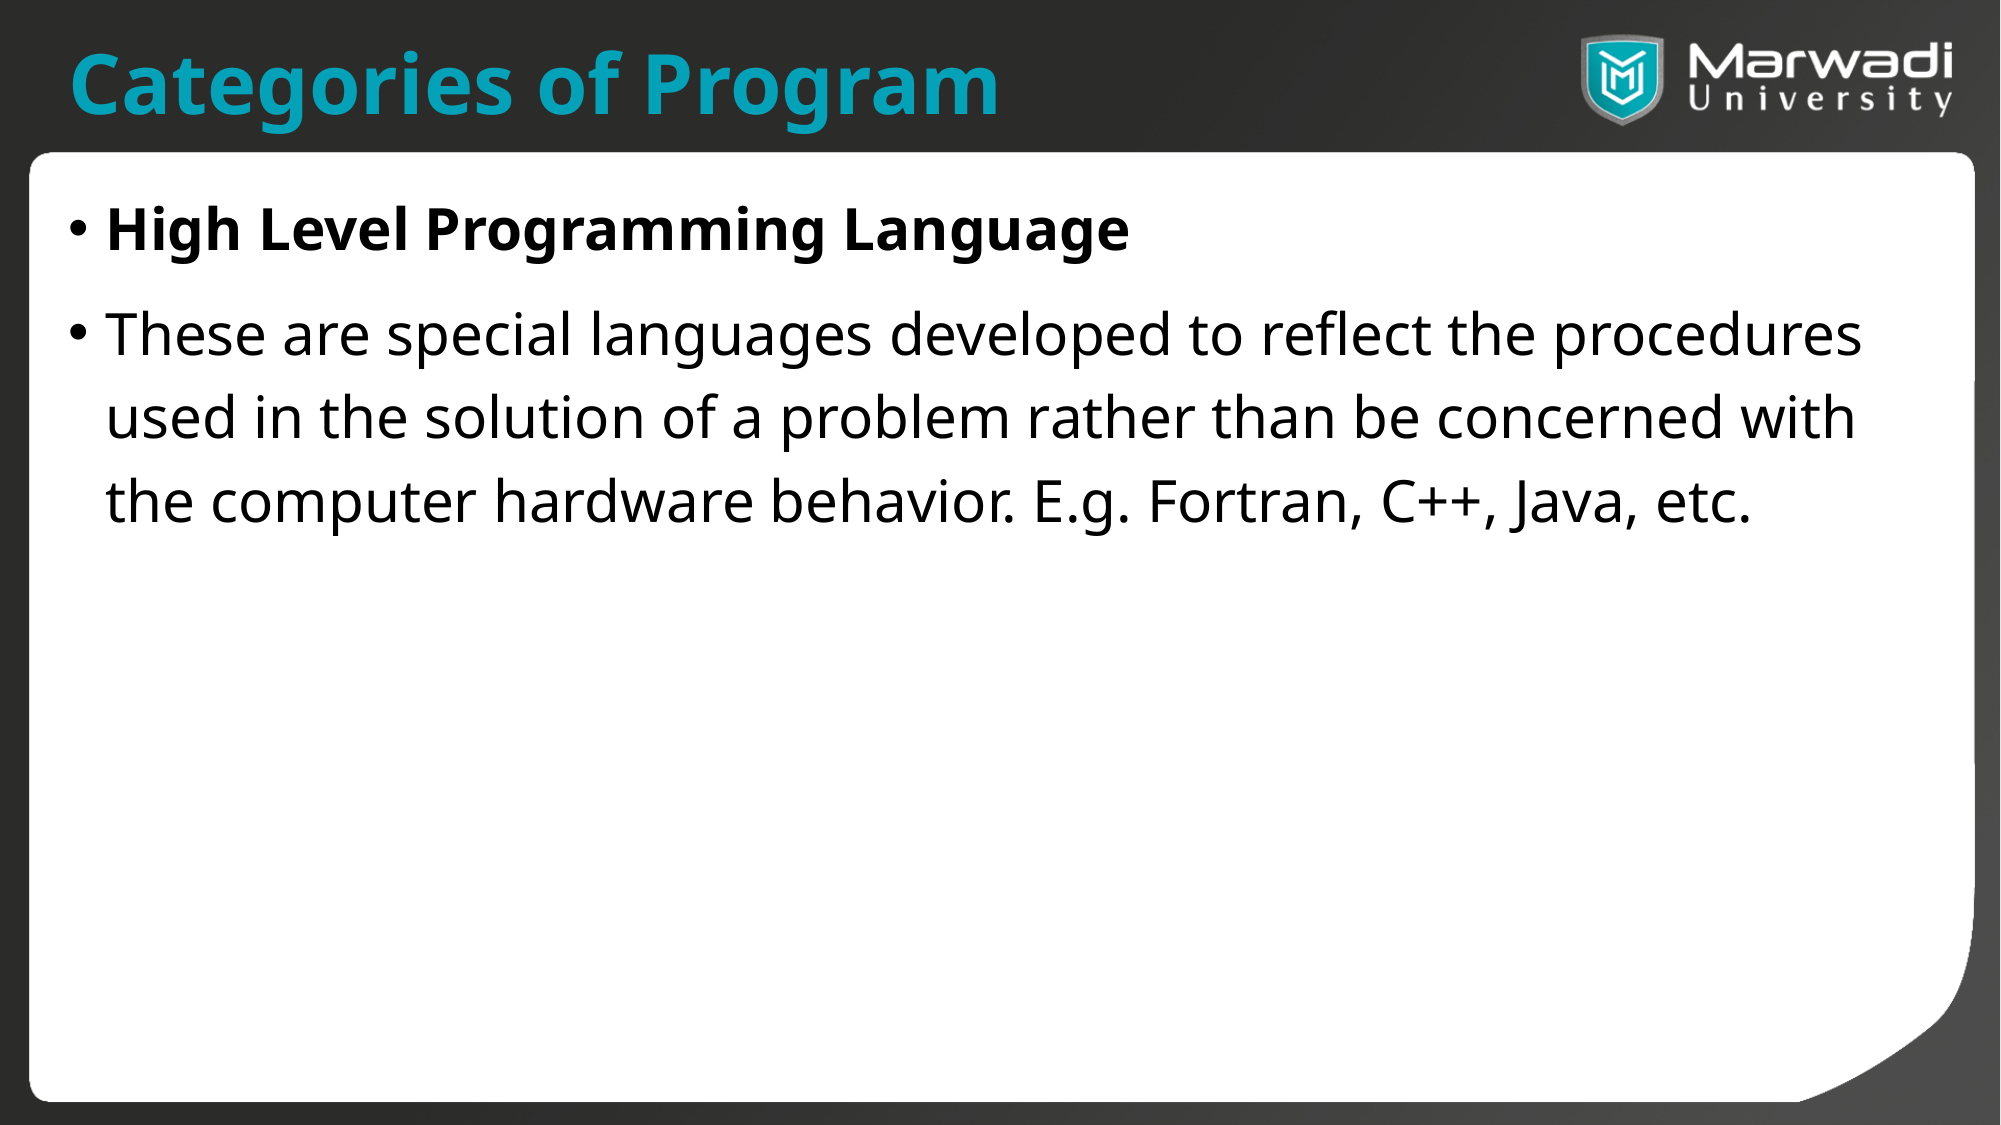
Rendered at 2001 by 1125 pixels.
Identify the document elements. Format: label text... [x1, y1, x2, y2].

list High Level Programming Language These are special languages developed to reflect the procedures used in the solution of a problem rather than be concerned with the computer hardware behavior. E.g. Fortran, C++, Java, etc. [53, 170, 1944, 1046]
picture [0, 0, 2001, 1125]
title Categories of Program [53, 21, 1569, 155]
